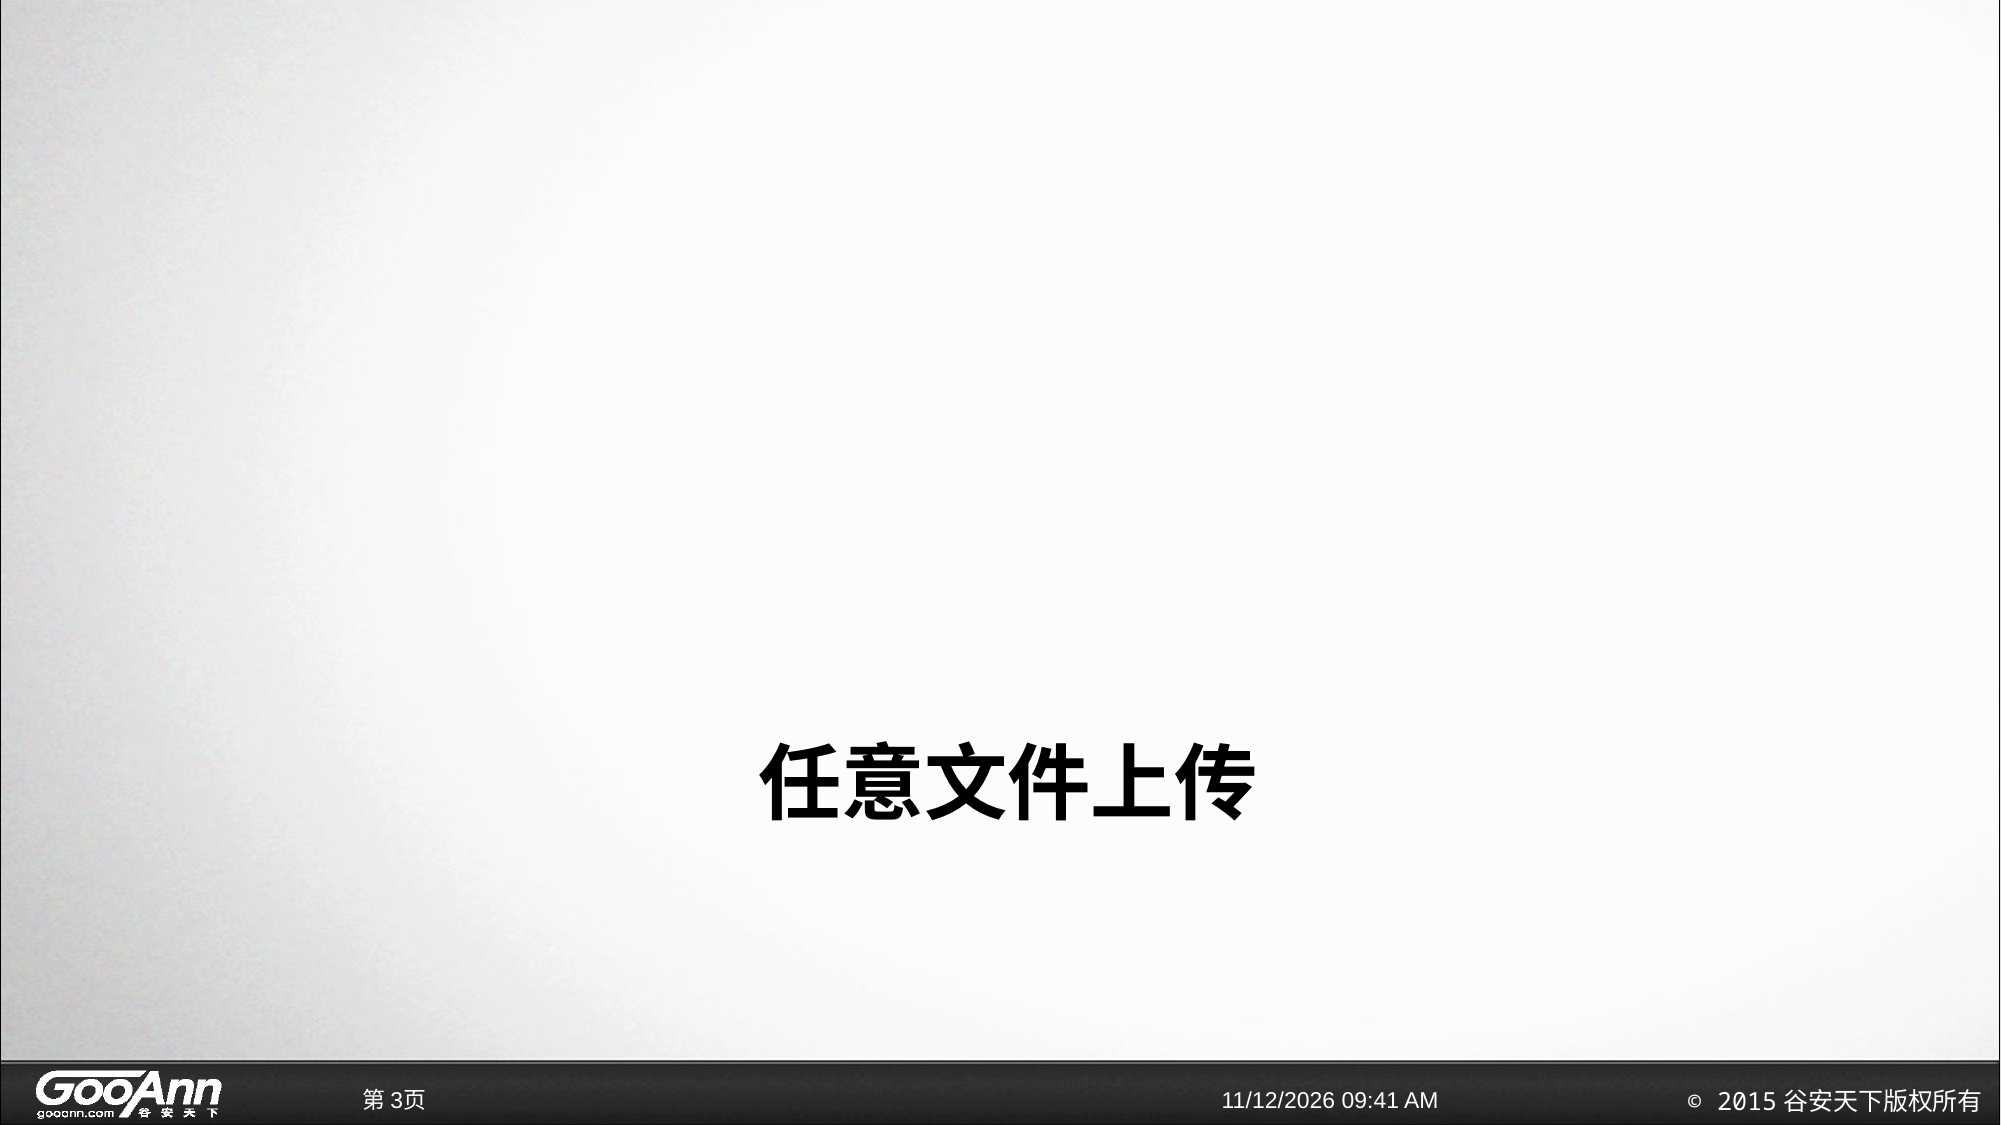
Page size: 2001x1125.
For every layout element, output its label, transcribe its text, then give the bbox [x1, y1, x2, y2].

title 任意文件上传 [157, 722, 1858, 947]
picture [0, 0, 2001, 1125]
